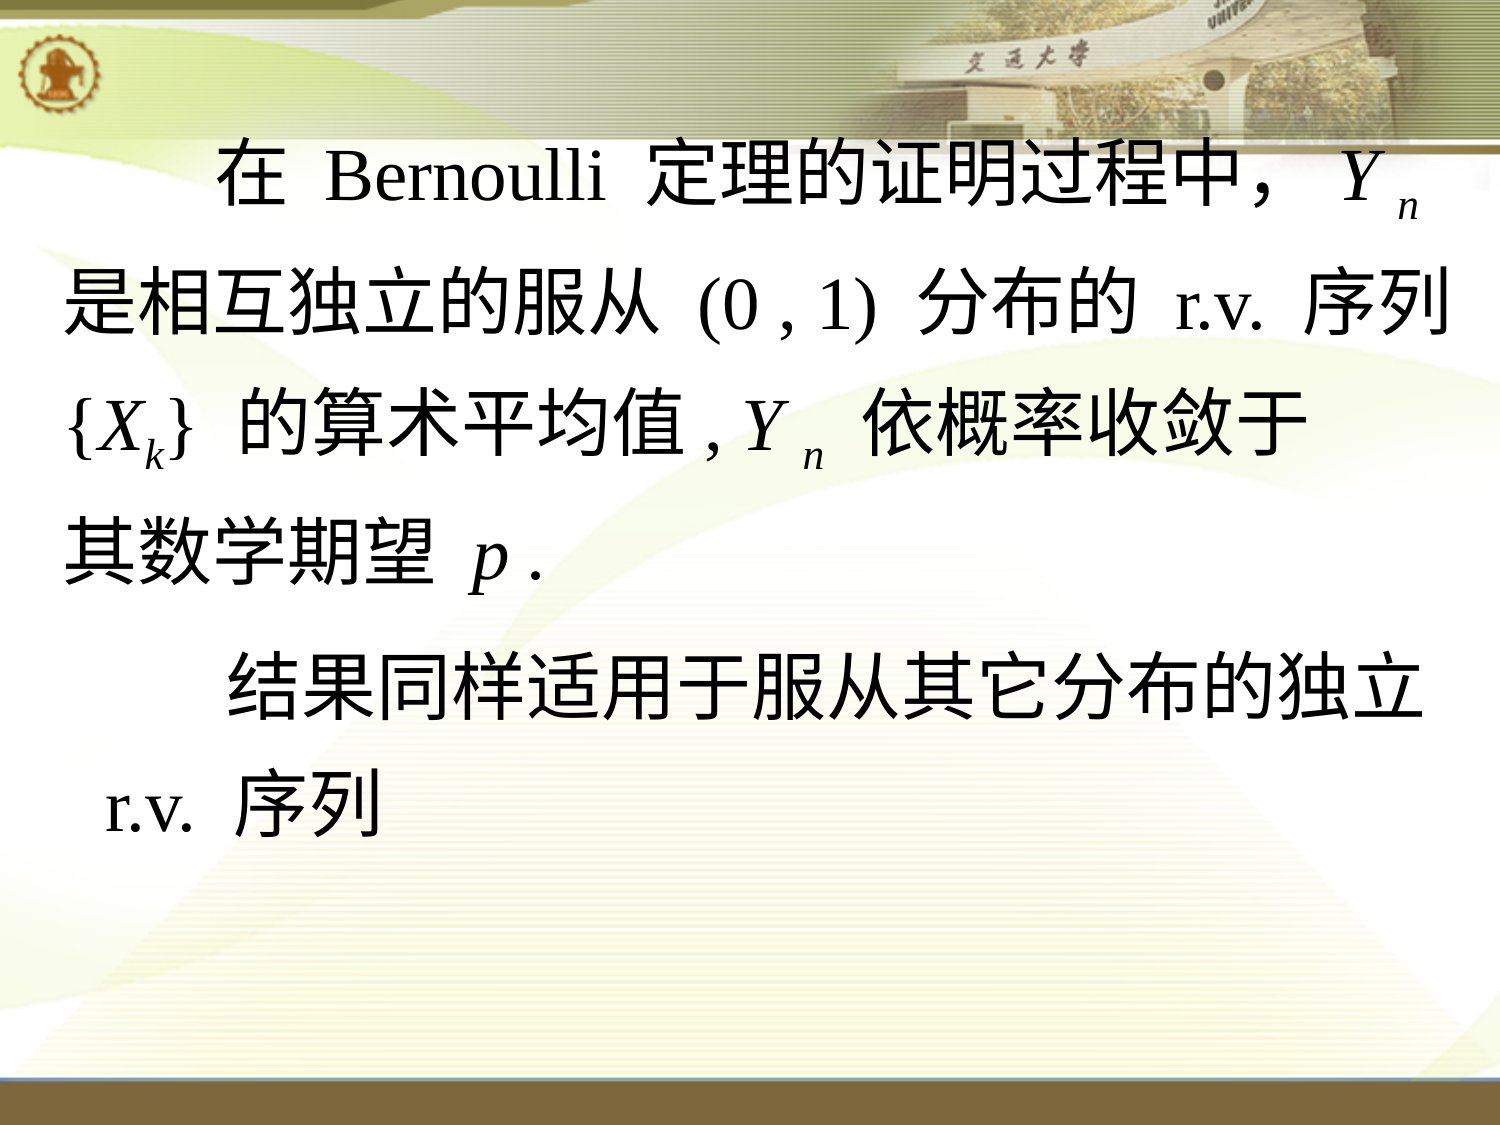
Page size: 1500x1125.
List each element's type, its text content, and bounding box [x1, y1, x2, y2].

text_box 结果同样适用于服从其它分布的独立 r.v. 序列 [90, 605, 1442, 855]
text_box 在 Bernoulli 定理的证明过程中，Y n 是相互独立的服从 (0 , 1) 分布的 r.v. 序列 {Xk} 的算术平均值, Y n 依概率收敛于 其数学期望 p . [48, 87, 1485, 603]
picture [0, 0, 1500, 1125]
